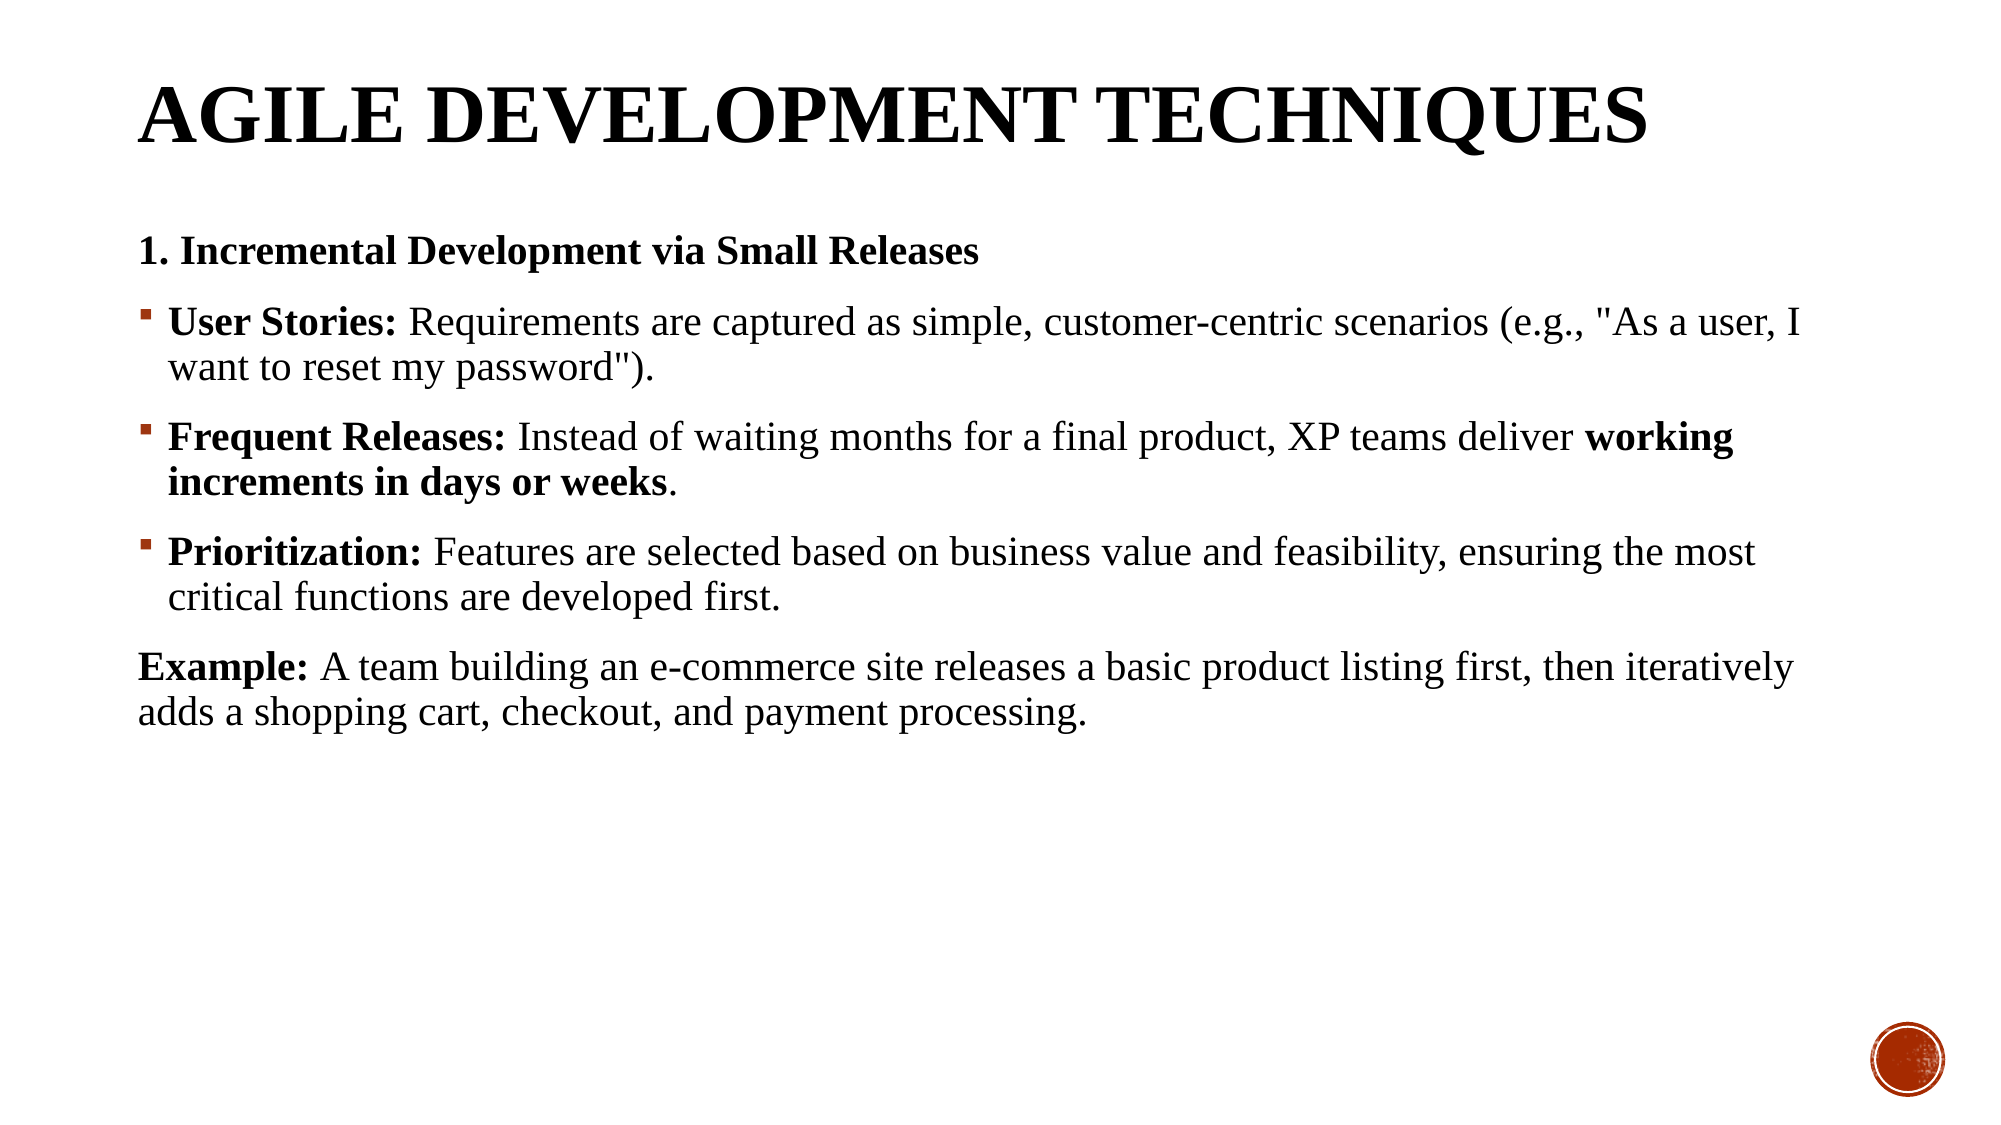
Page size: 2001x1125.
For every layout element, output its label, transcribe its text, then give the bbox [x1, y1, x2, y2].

list 1. Incremental Development via Small Releases User Stories: Requirements are captured as simple, customer-centric scenarios (e.g., "As a user, I want to reset my password"). Frequent Releases: Instead of waiting months for a final product, XP teams deliver working increments in days or weeks. Prioritization: Features are selected based on business value and feasibility, ensuring the most critical functions are developed first. Example: A team building an e-commerce site releases a basic product listing first, then iteratively adds a shopping cart, checkout, and payment processing. [122, 221, 1826, 1082]
title Agile development techniques [122, 43, 1856, 188]
